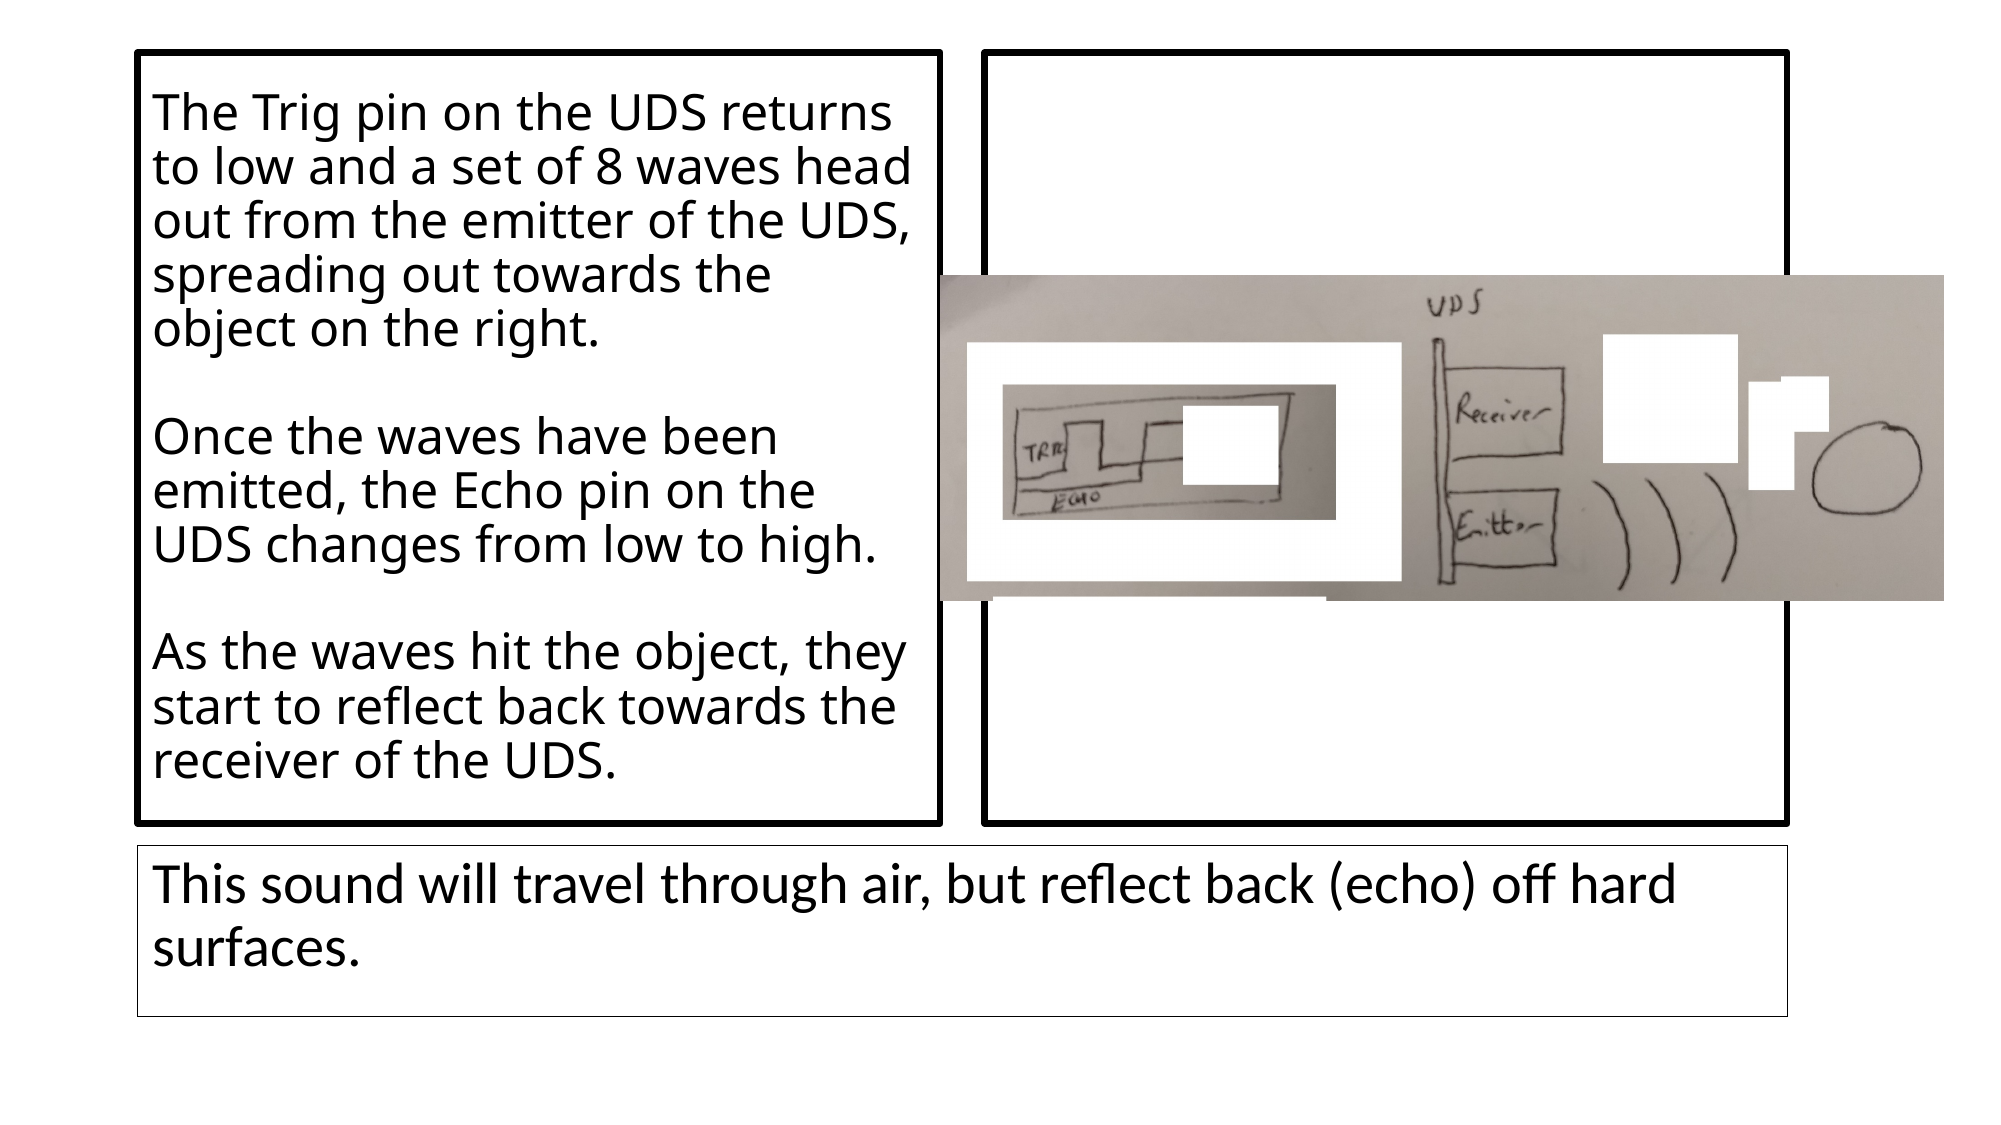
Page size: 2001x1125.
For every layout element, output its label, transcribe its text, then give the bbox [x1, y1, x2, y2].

text_box [984, 601, 1788, 824]
title The Trig pin on the UDS returns to low and a set of 8 waves head out from the emitter of the UDS, spreading out towards the object on the right. Once the waves have been emitted, the Echo pin on the UDS changes from low to high. As the waves hit the object, they start to reflect back towards the receiver of the UDS. [137, 52, 941, 824]
list This sound will travel through air, but reflect back (echo) off hard surfaces. [137, 845, 1788, 1017]
text_box [984, 52, 1788, 275]
picture [940, 275, 1944, 601]
